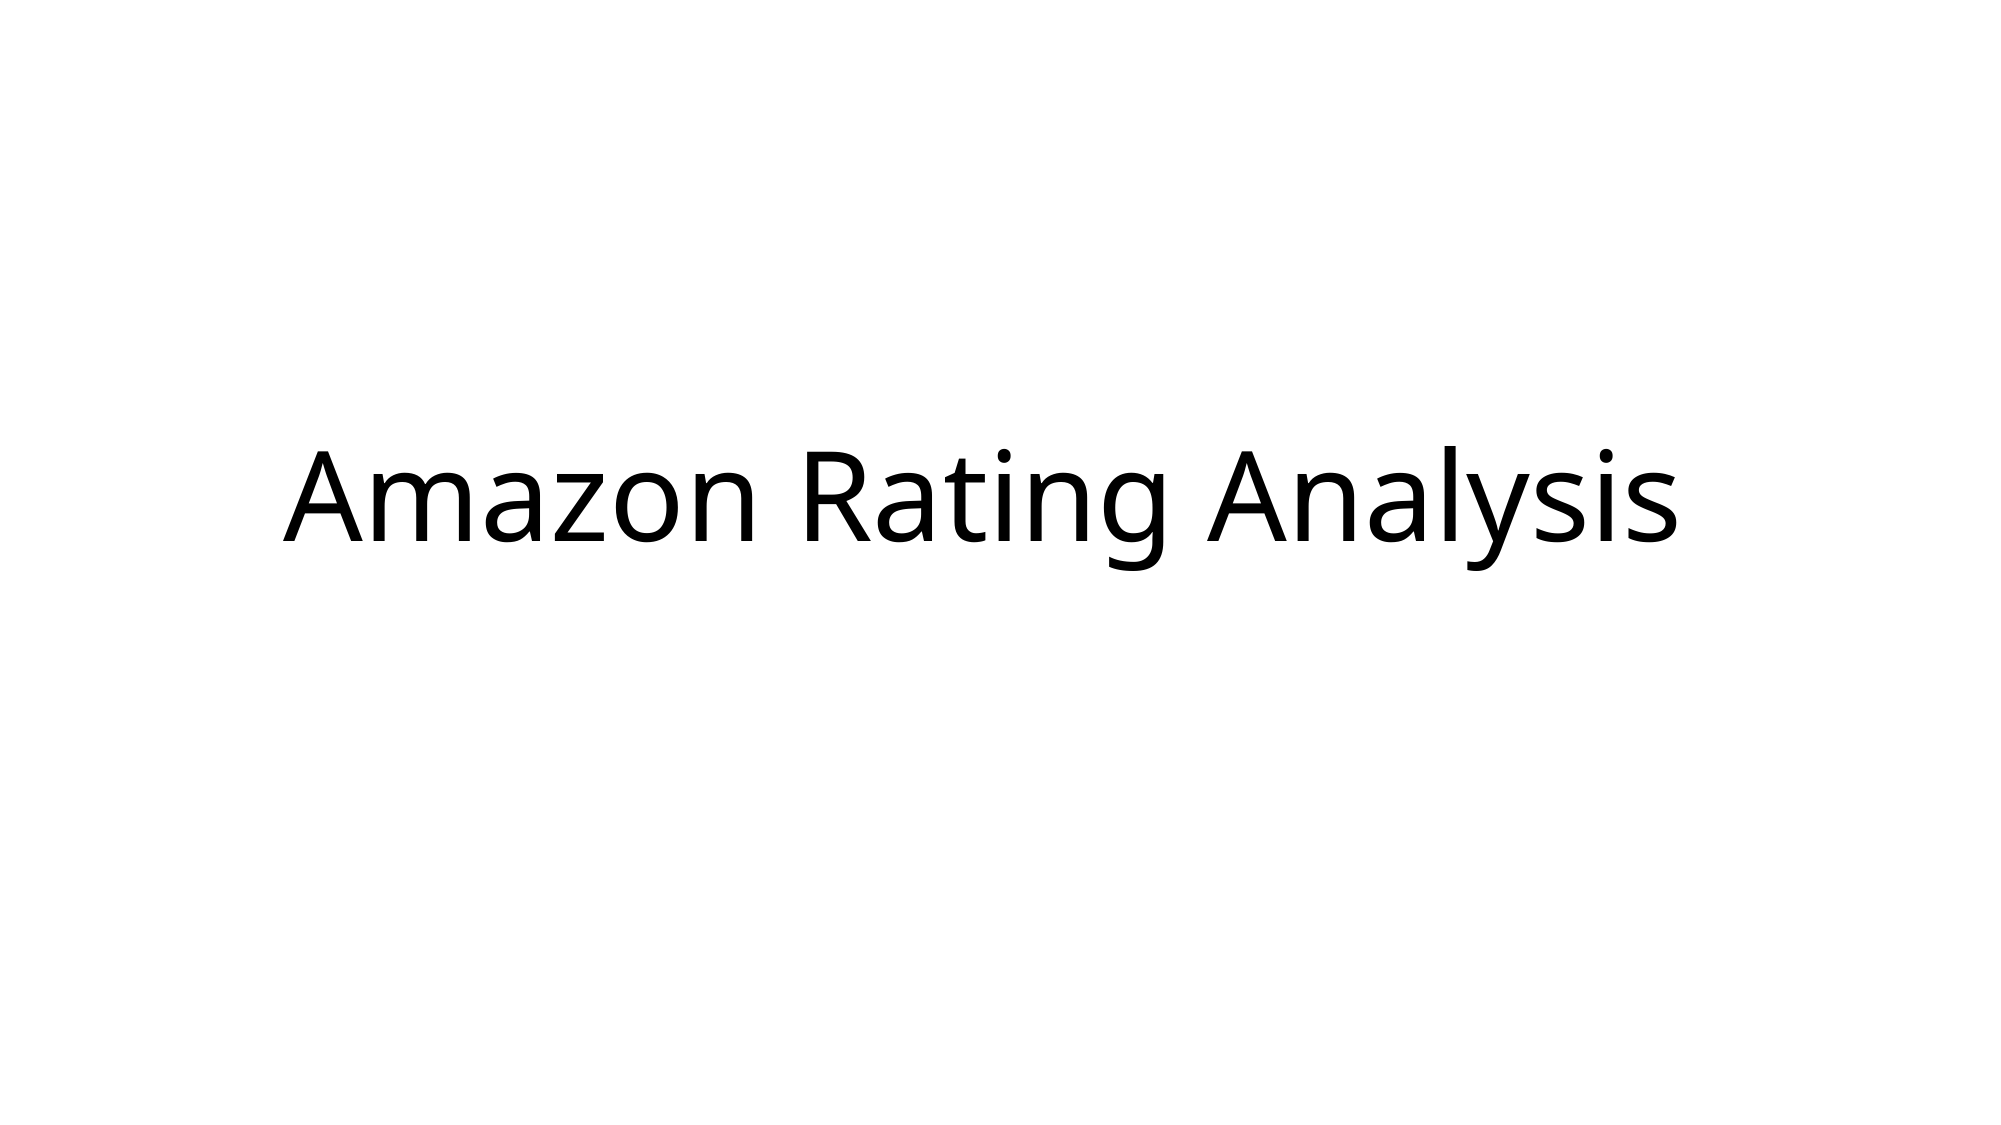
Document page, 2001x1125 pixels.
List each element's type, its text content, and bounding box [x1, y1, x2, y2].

title Amazon Rating Analysis [249, 184, 1750, 576]
